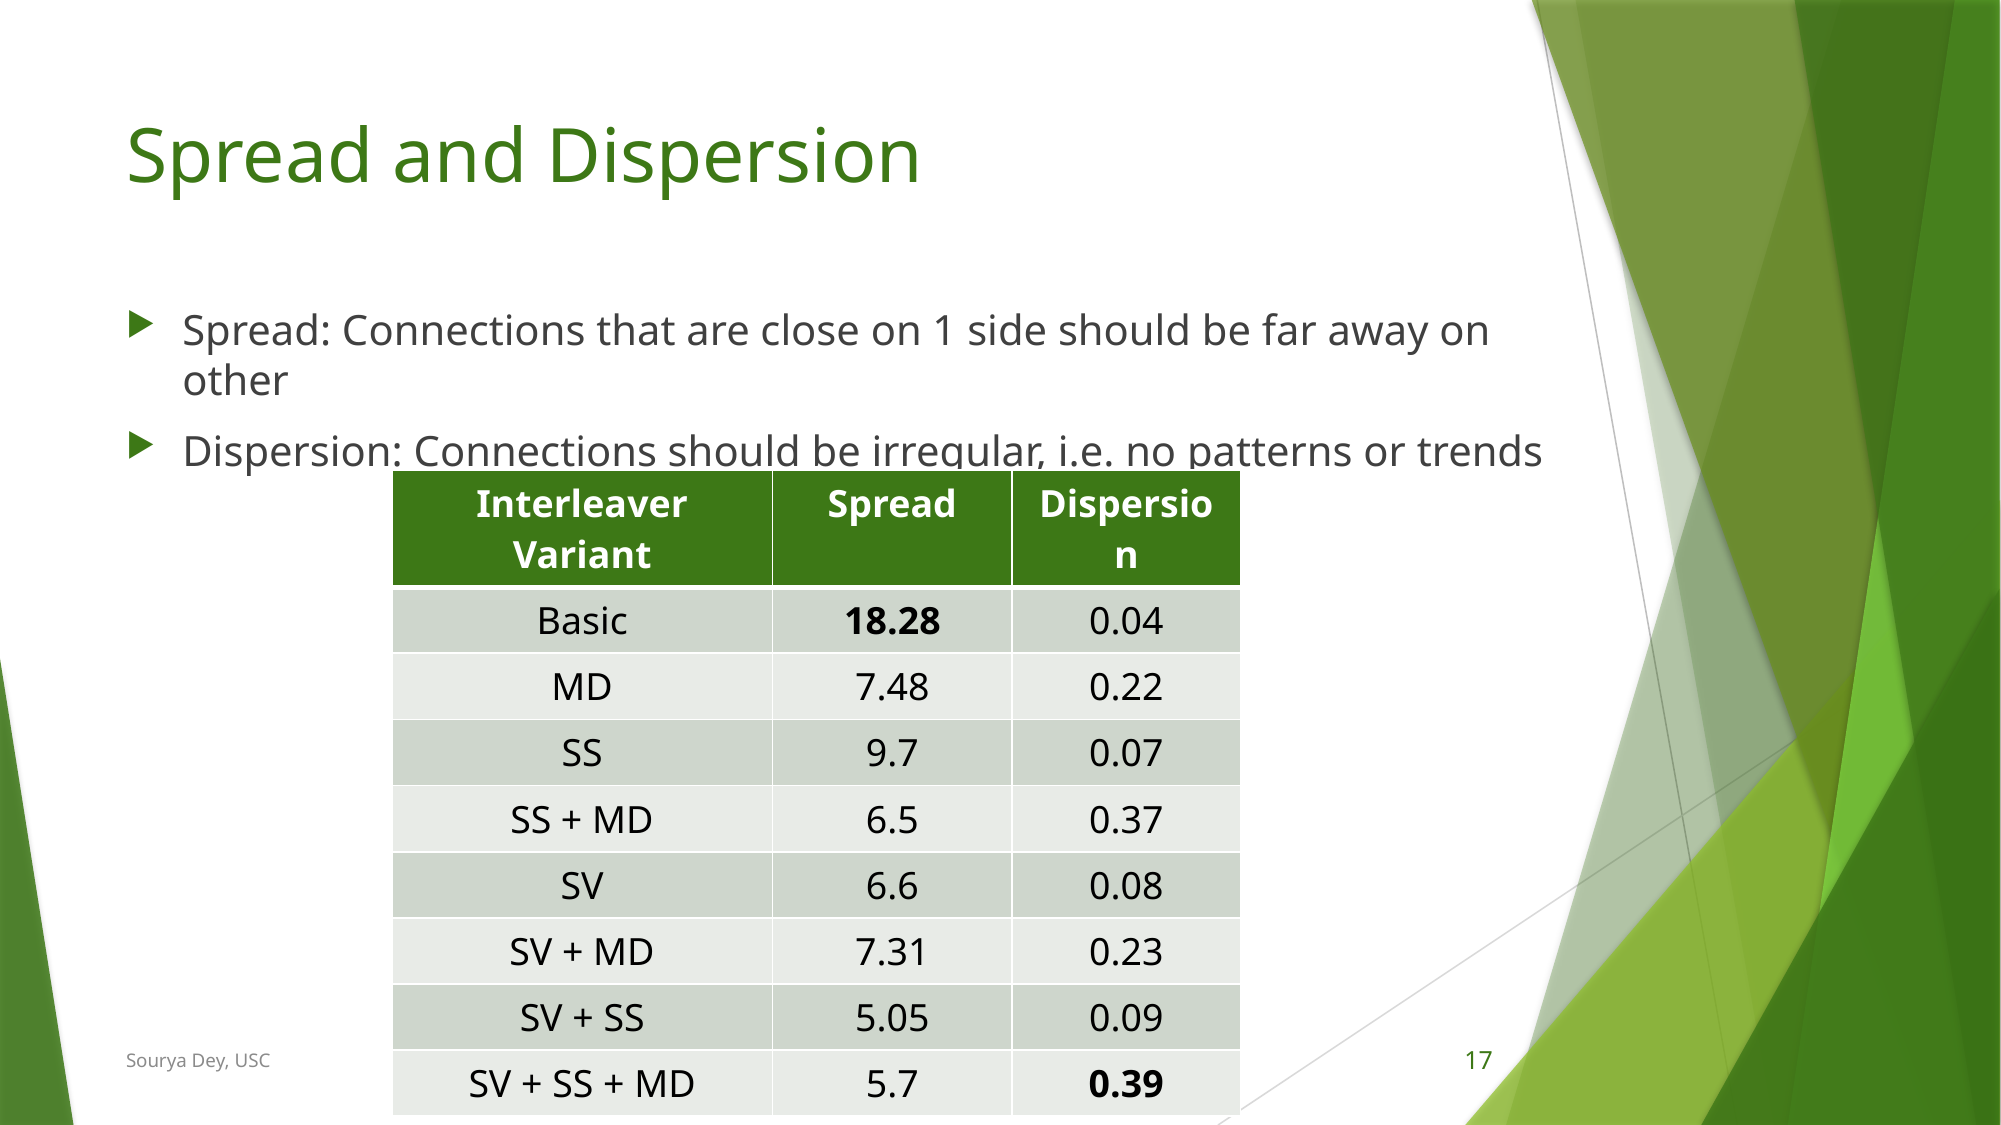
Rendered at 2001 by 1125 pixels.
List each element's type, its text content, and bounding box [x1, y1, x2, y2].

table_cell SV + MD [393, 919, 772, 983]
table_header Dispersion [1013, 471, 1240, 585]
table_cell SS [393, 720, 772, 785]
table_cell 0.23 [1013, 919, 1240, 983]
table_cell 0.09 [1013, 985, 1240, 1049]
list Spread: Connections that are close on 1 side should be far away on other Dispersion: Connections should be irregular, i.e. no patterns or trends [111, 296, 1579, 449]
table_cell 0.37 [1013, 786, 1240, 851]
footer Sourya Dey, USC [111, 1031, 391, 1092]
table_cell Basic [393, 590, 772, 652]
table_cell SV + SS [393, 985, 772, 1049]
table_cell 9.7 [773, 720, 1011, 785]
table_cell 6.5 [773, 786, 1011, 851]
table_cell SV [393, 853, 772, 917]
table_cell 7.31 [773, 919, 1011, 983]
table_cell 18.28 [773, 590, 1011, 652]
slide_number 17 [1395, 1031, 1508, 1092]
table_cell 5.05 [773, 985, 1011, 1049]
table_header Interleaver Variant [393, 471, 772, 585]
table_cell 0.04 [1013, 590, 1240, 652]
table_cell 0.39 [1013, 1051, 1240, 1115]
table_header Spread [773, 471, 1011, 585]
table_cell 0.07 [1013, 720, 1240, 785]
table_cell 0.08 [1013, 853, 1240, 917]
table_cell 7.48 [773, 654, 1011, 719]
table_cell SS + MD [393, 786, 772, 851]
table_cell MD [393, 654, 772, 719]
title Spread and Dispersion [111, 99, 1522, 296]
table_cell 6.6 [773, 853, 1011, 917]
table_cell 0.22 [1013, 654, 1240, 719]
table_cell 5.7 [773, 1051, 1011, 1115]
table_cell SV + SS + MD [393, 1051, 772, 1115]
